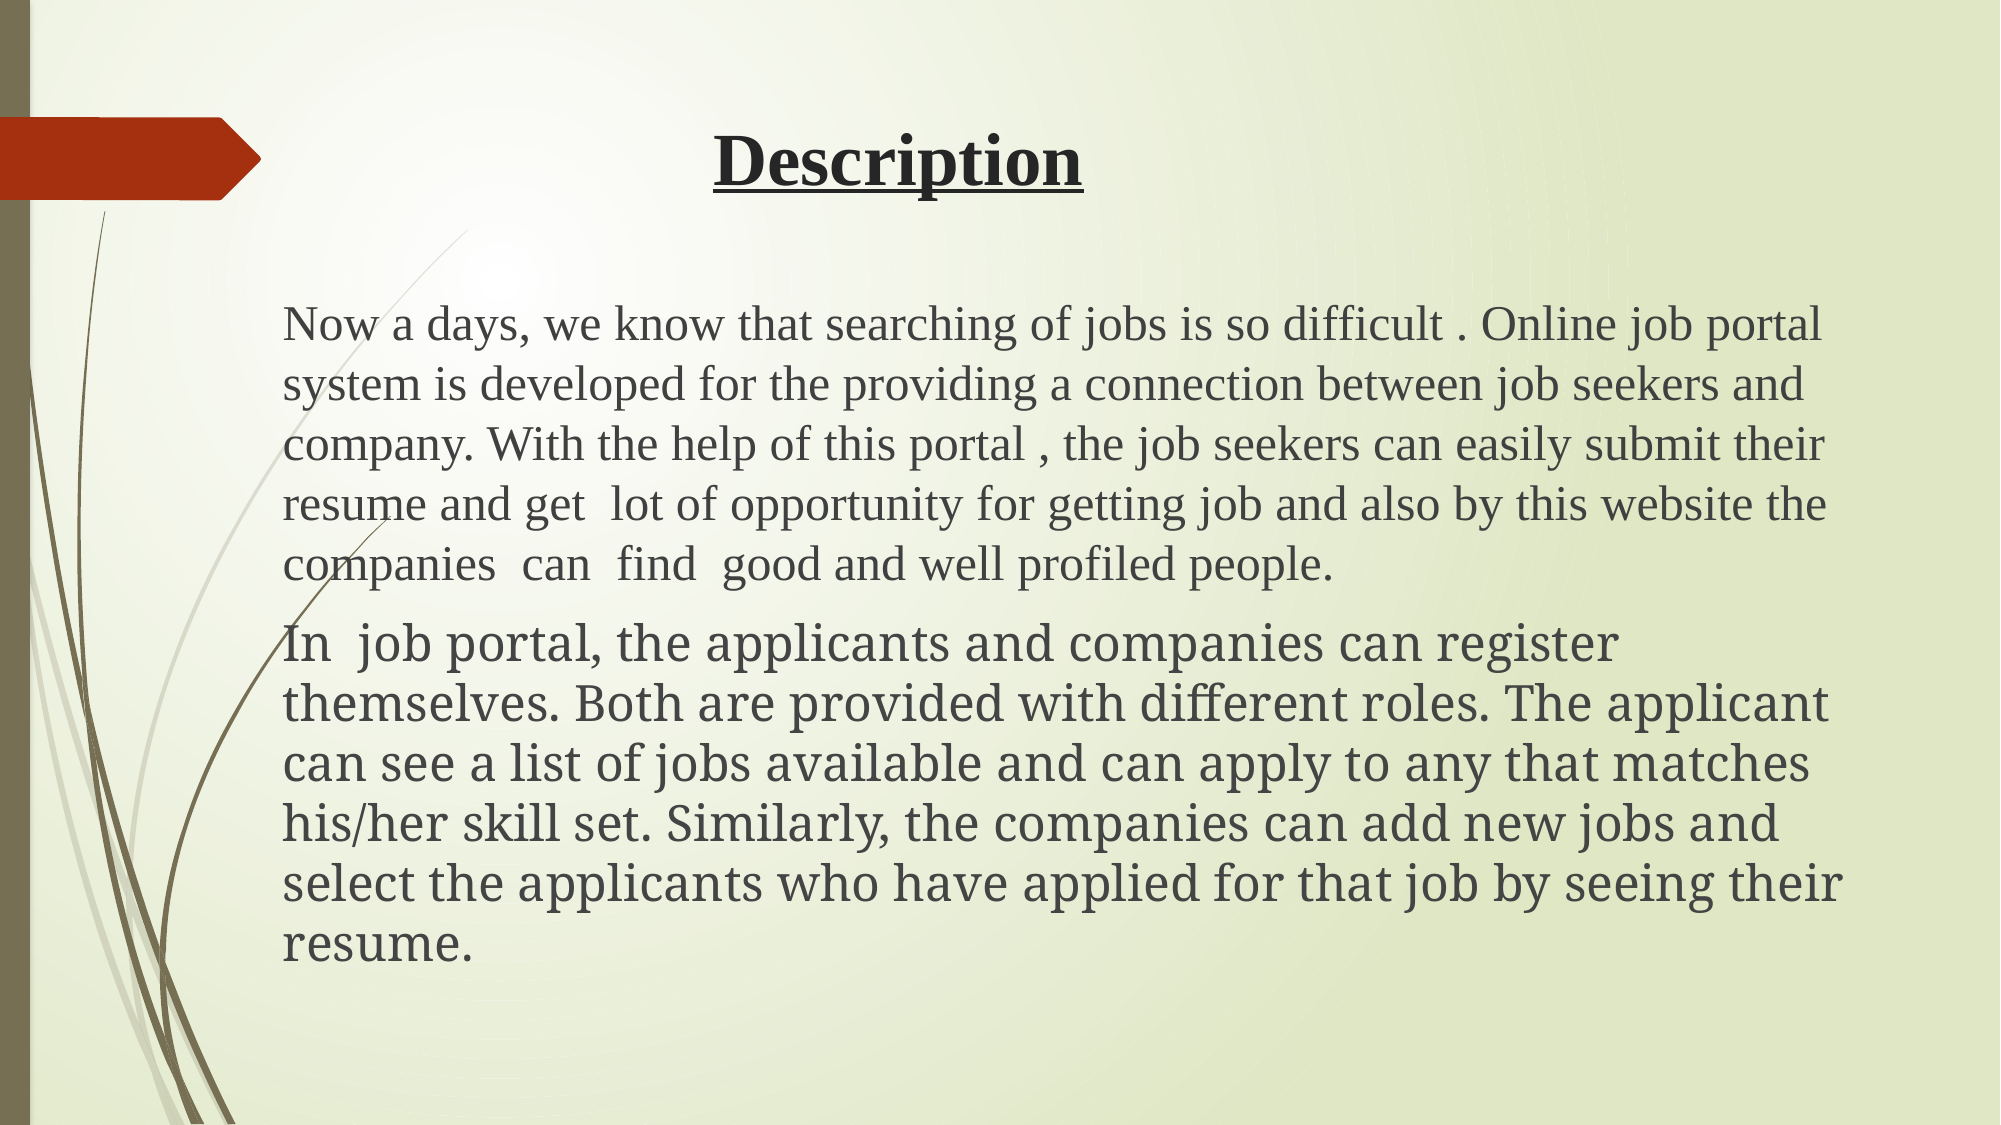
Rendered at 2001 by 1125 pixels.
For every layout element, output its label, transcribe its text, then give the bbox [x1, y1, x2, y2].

list Now a days, we know that searching of jobs is so difficult . Online job portal system is developed for the providing a connection between job seekers and company. With the help of this portal , the job seekers can easily submit their resume and get lot of opportunity for getting job and also by this website the companies can find good and well profiled people. In job portal, the applicants and companies can register themselves. Both are provided with different roles. The applicant can see a list of jobs available and can apply to any that matches his/her skill set. Similarly, the companies can add new jobs and select the applicants who have applied for that job by seeing their resume. [267, 282, 1888, 1023]
title Description [425, 102, 1888, 282]
